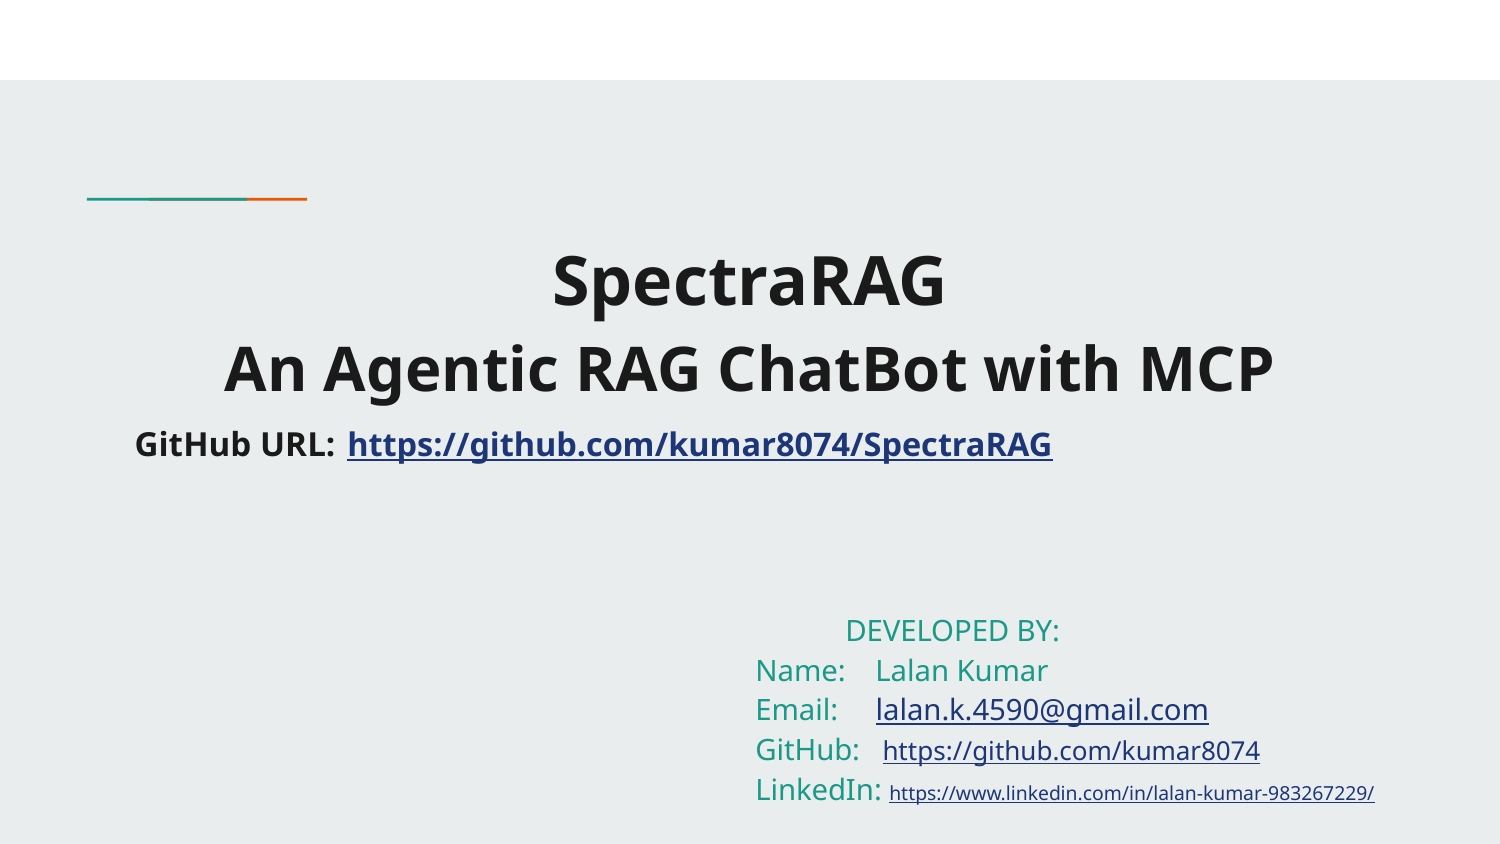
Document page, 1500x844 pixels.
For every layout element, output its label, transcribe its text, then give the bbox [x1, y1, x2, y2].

title SpectraRAG An Agentic RAG ChatBot with MCP GitHub URL: https://github.com/kumar8074/SpectraRAG [119, 216, 1381, 490]
subtitle DEVELOPED BY: Name: Lalan Kumar Email: lalan.k.4590@gmail.com GitHub: https://github.com/kumar8074 LinkedIn: https://www.linkedin.com/in/lalan-kumar-983267229/ [740, 594, 1449, 826]
